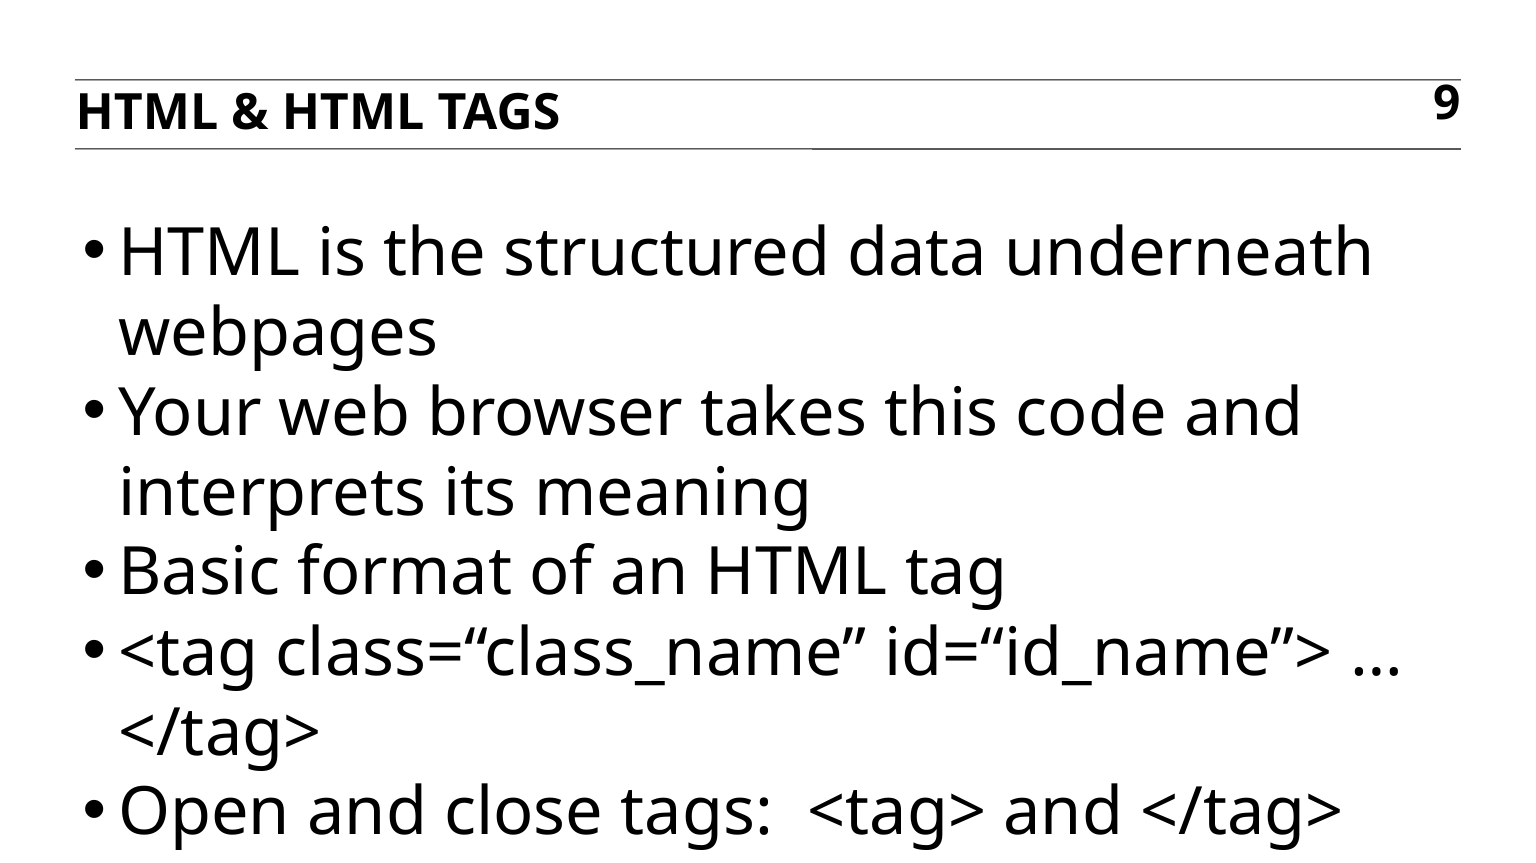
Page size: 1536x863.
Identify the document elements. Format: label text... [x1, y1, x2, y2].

list HTML & HTML tags [60, 81, 1231, 132]
slide_number 9 [1419, 86, 1461, 138]
text_box HTML is the structured data underneath webpages Your web browser takes this code and interprets its meaning Basic format of an HTML tag <tag class=“class_name” id=“id_name”> … </tag> Open and close tags: <tag> and </tag> Attributes of the tag: class=“class_name”, id=“id_name” [67, 201, 1451, 771]
